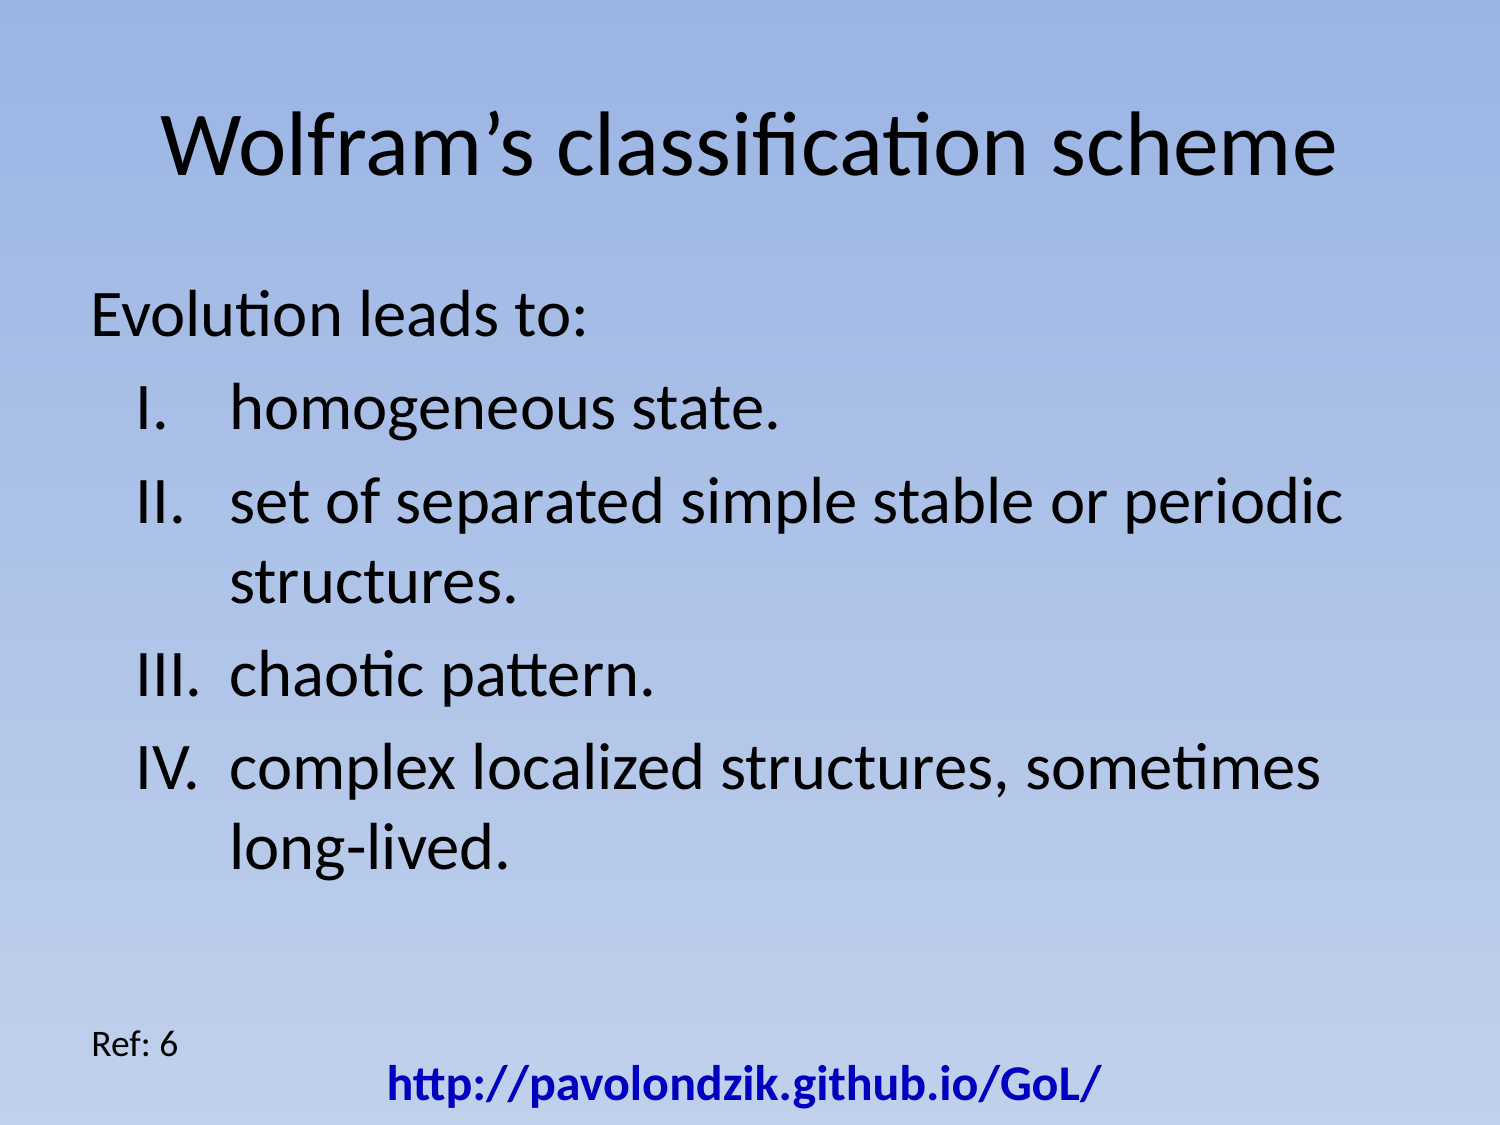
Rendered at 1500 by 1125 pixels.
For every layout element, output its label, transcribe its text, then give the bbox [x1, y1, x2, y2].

list Evolution leads to: homogeneous state. set of separated simple stable or periodic structures. chaotic pattern. complex localized structures, sometimes long-lived. [75, 262, 1425, 1005]
title Wolfram’s classification scheme [75, 45, 1425, 233]
text_box Ref: 6 [76, 1011, 266, 1072]
